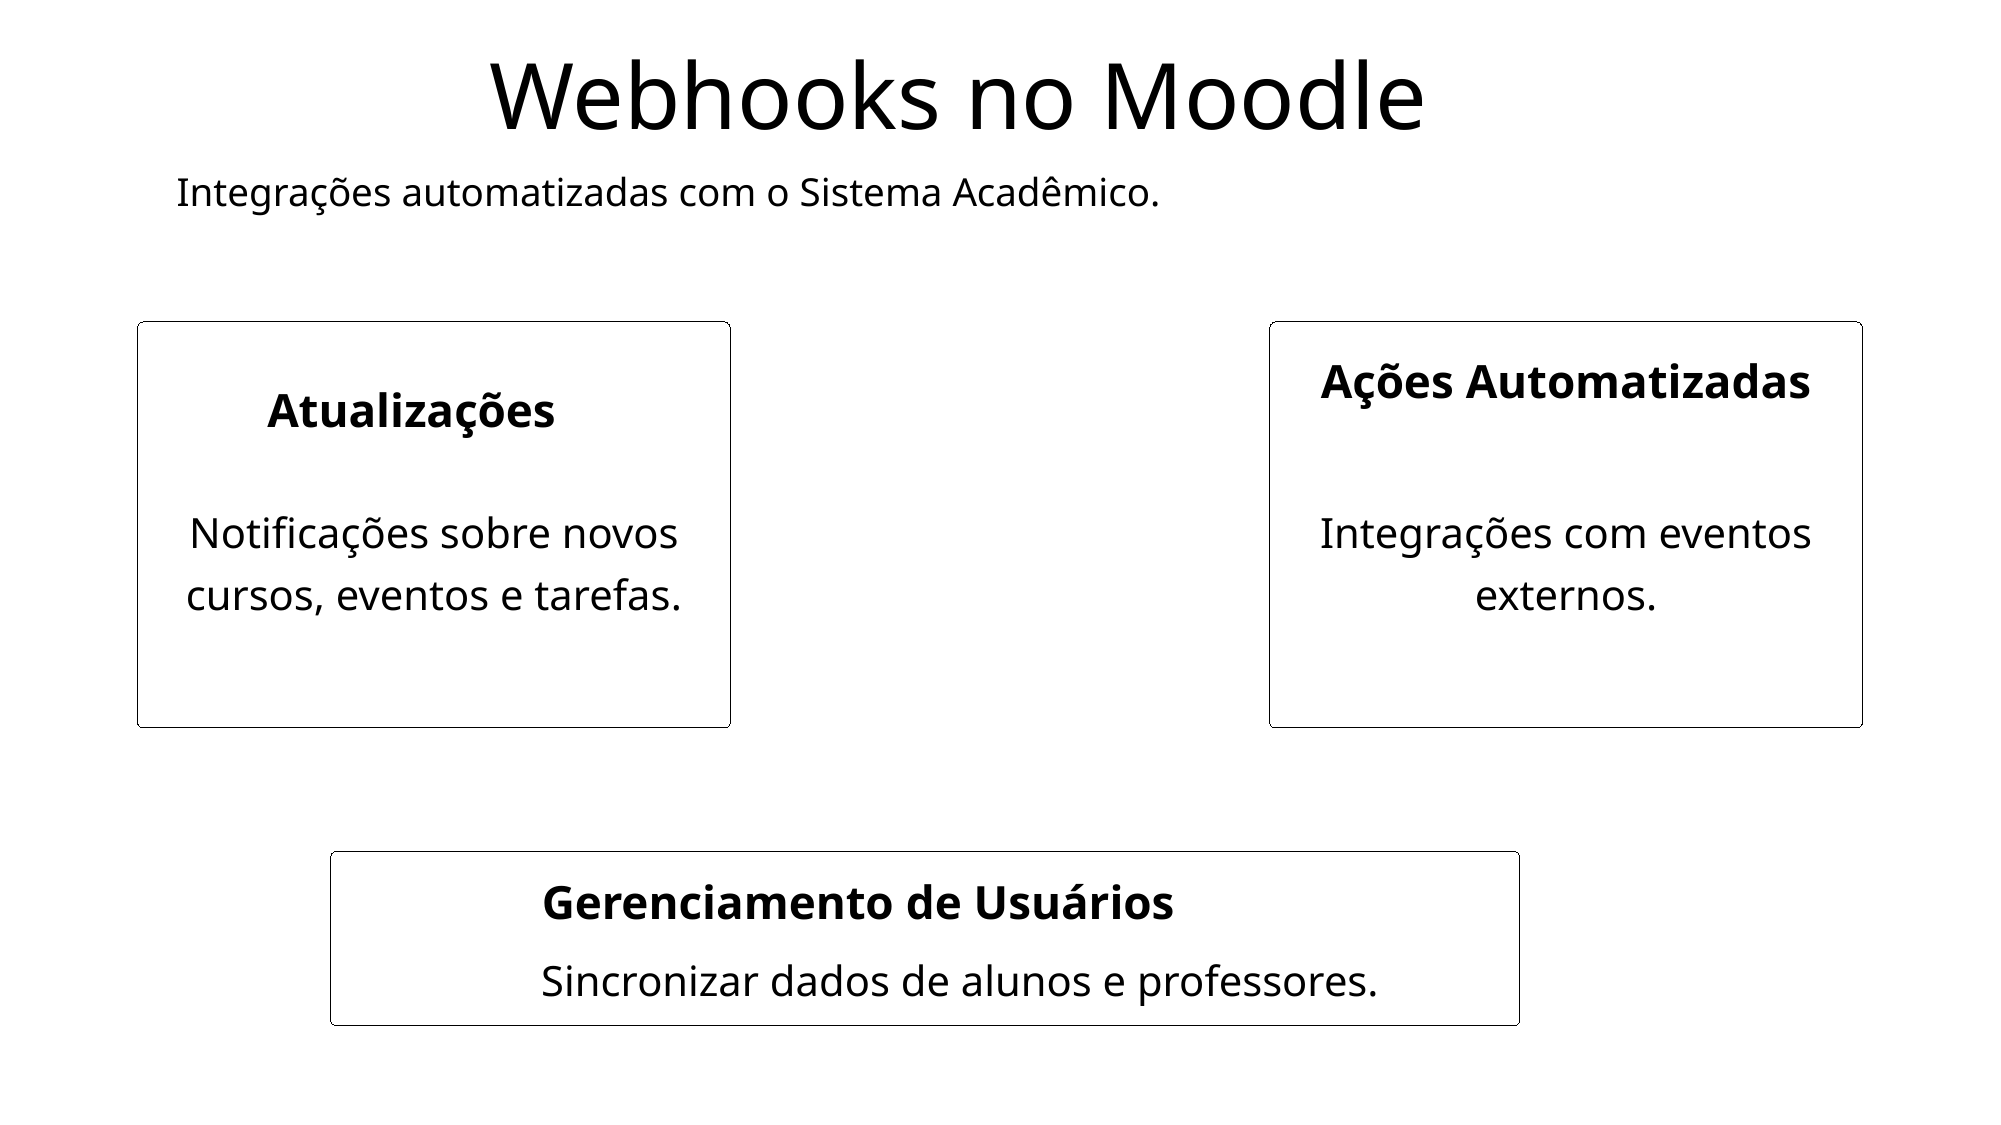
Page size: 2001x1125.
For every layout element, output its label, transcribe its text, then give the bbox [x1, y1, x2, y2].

text_box Ações Automatizadas [1335, 350, 1798, 408]
text_box [137, 321, 731, 728]
text_box [330, 851, 1520, 1026]
text_box Integrações com eventos externos. [1308, 494, 1824, 626]
text_box Sincronizar dados de alunos e professores. [541, 941, 1490, 1005]
text_box [1269, 321, 1863, 728]
text_box Notificações sobre novos cursos, eventos e tarefas. [176, 494, 692, 626]
text_box Webhooks no Moodle [365, 33, 1552, 149]
text_box Gerenciamento de Usuários [541, 871, 1176, 929]
text_box Atualizações [180, 379, 643, 437]
text_box Integrações automatizadas com o Sistema Acadêmico. [176, 151, 1402, 215]
